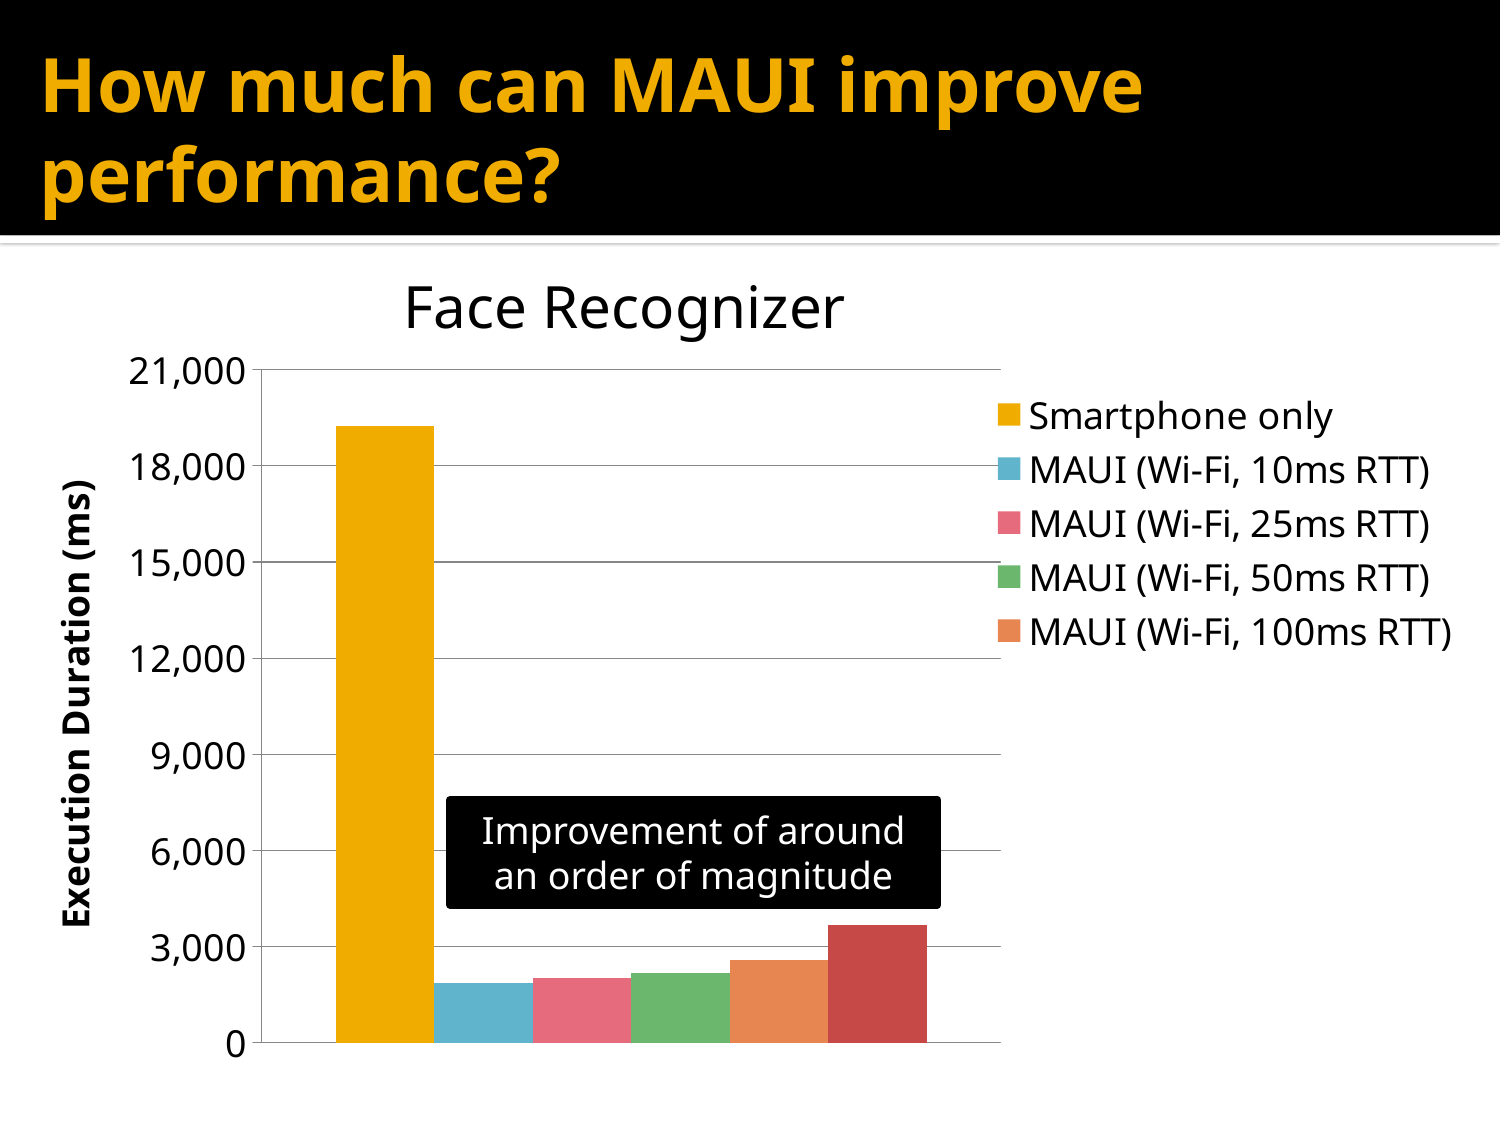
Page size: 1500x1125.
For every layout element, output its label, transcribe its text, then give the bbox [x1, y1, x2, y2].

text_box Face Recognizer [249, 262, 1000, 342]
title How much can MAUI improve performance? [24, 24, 1500, 231]
chart [37, 344, 1500, 1125]
